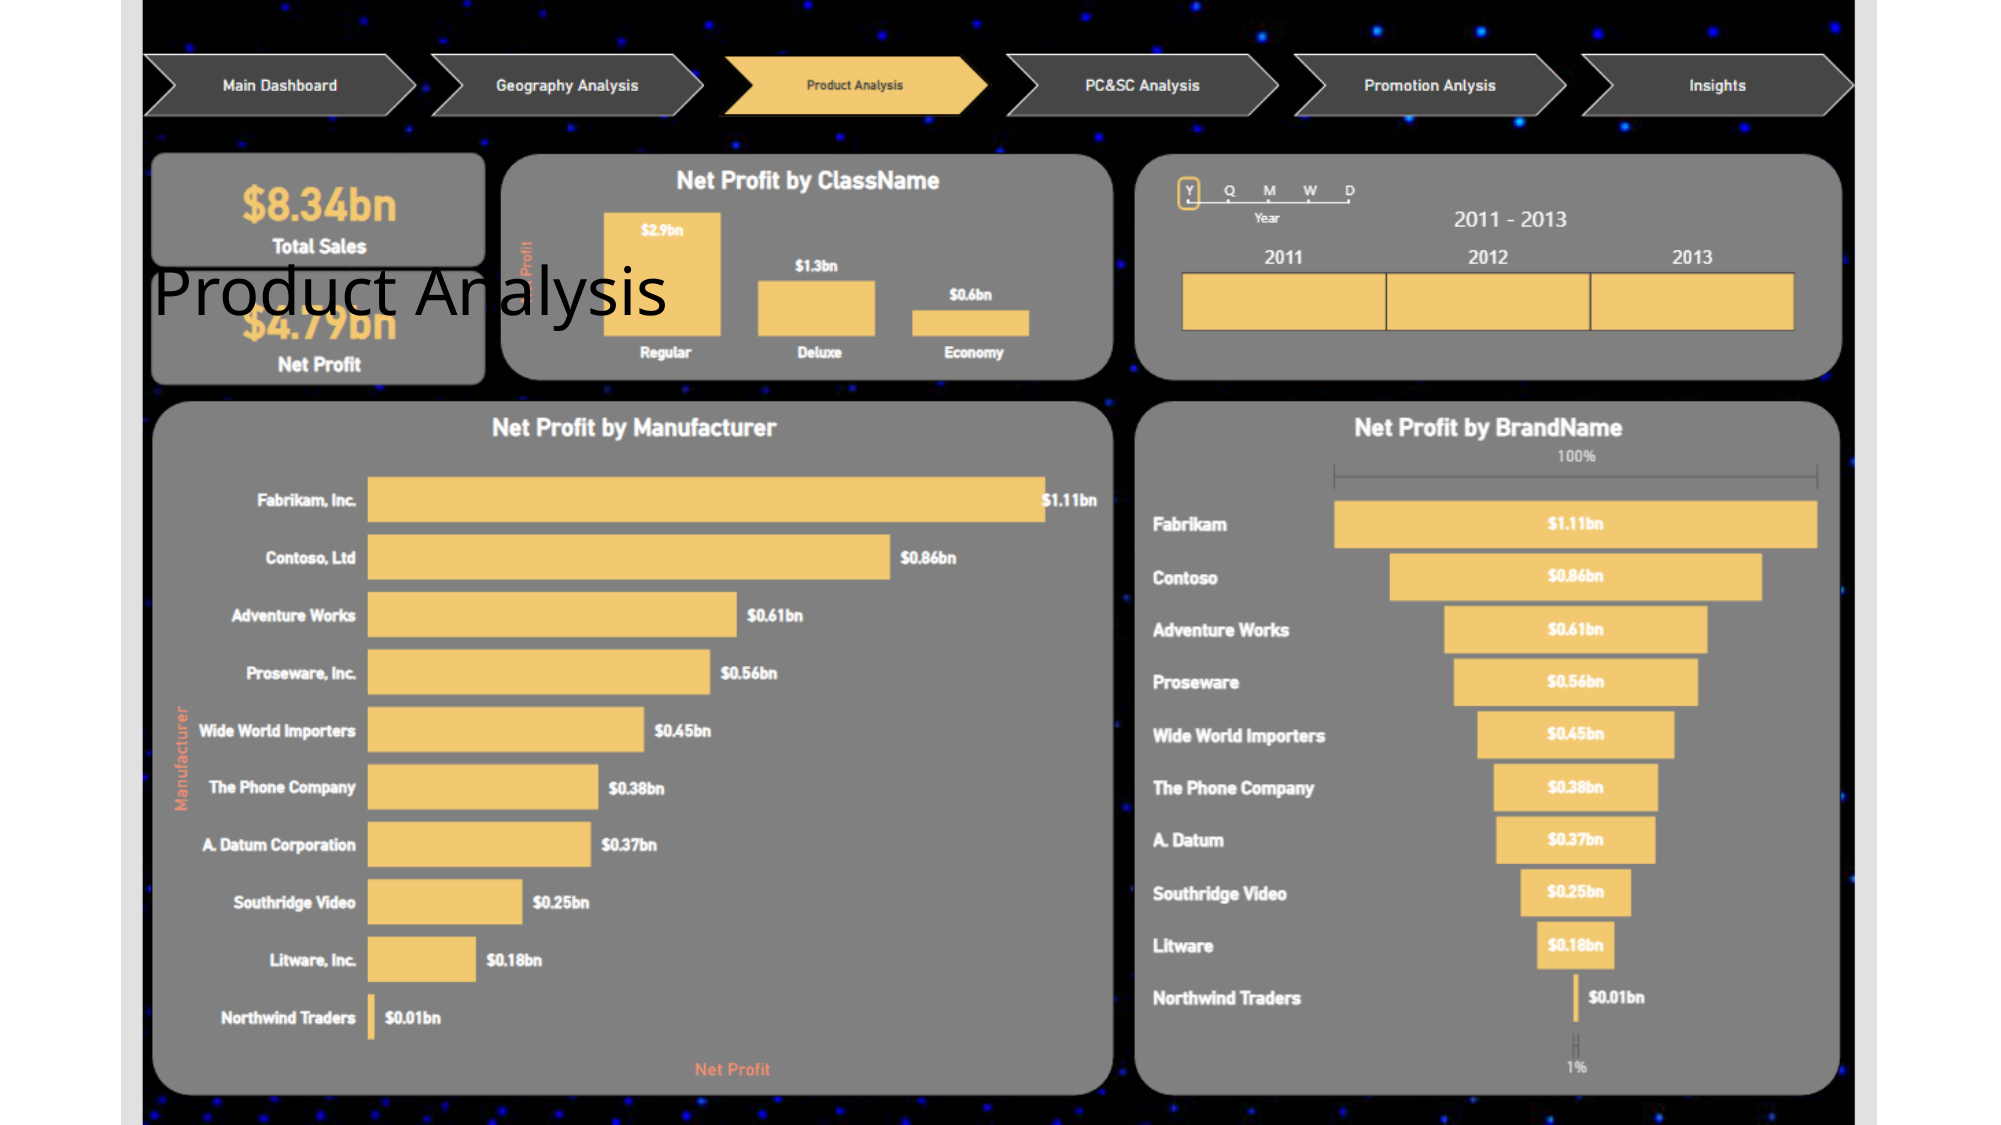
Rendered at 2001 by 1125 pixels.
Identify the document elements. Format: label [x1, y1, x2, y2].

picture [121, 0, 1877, 1125]
